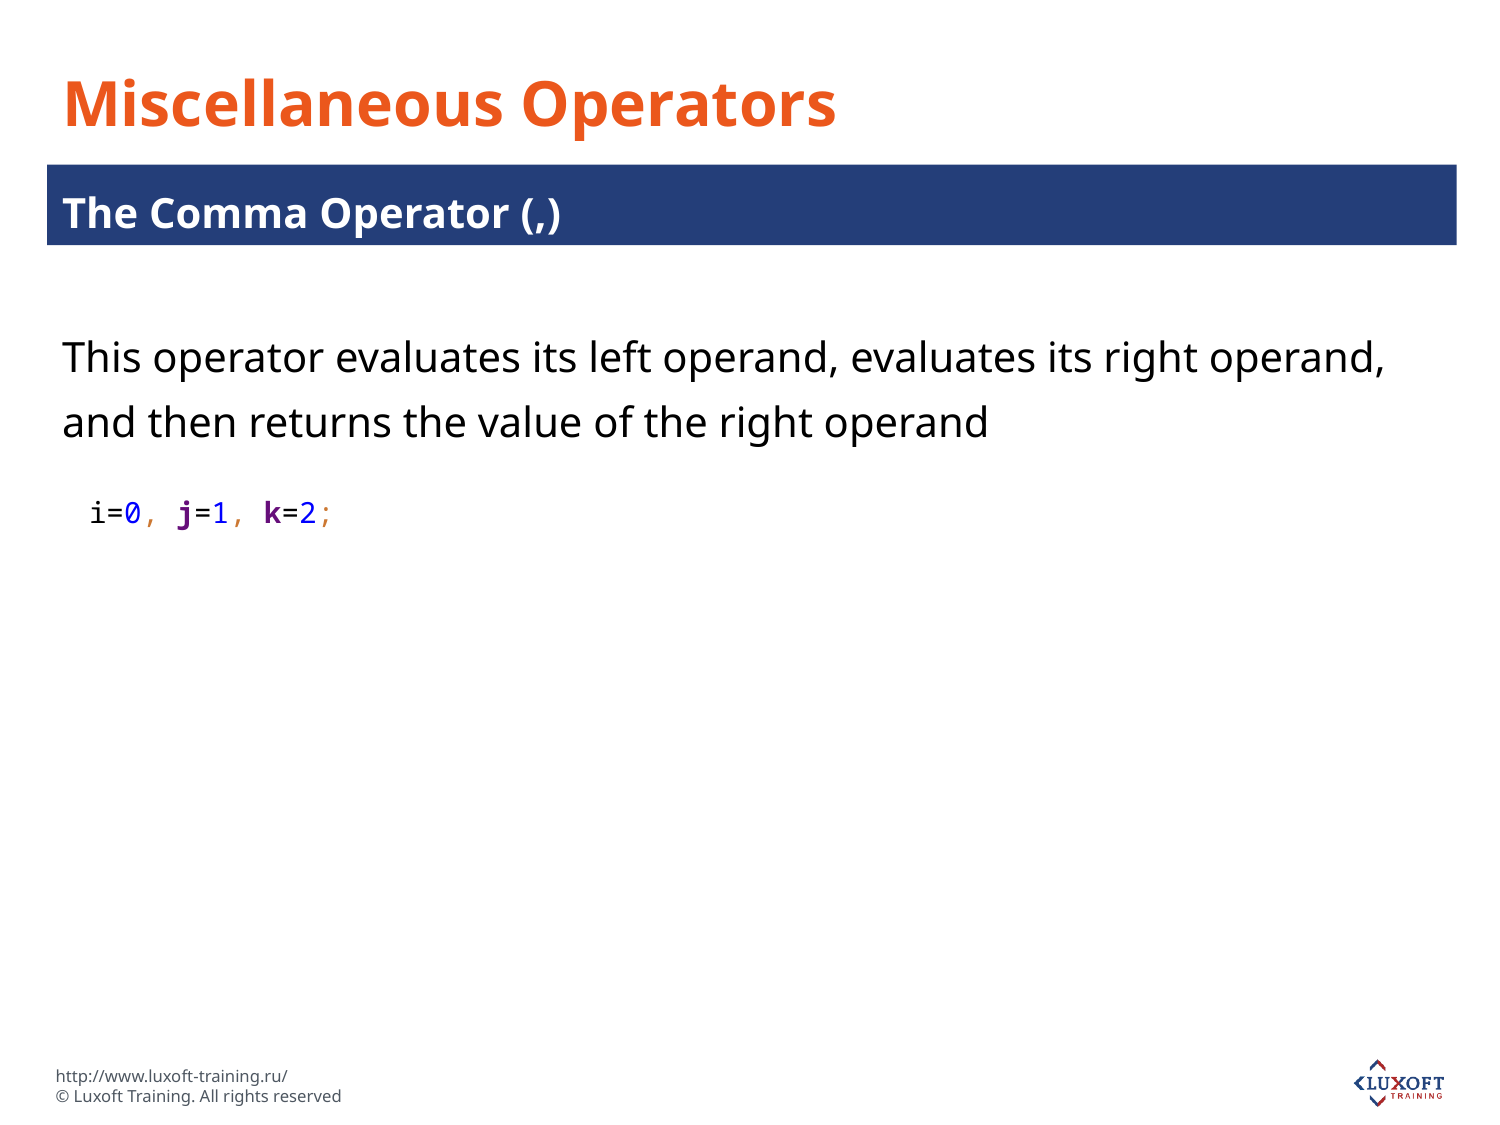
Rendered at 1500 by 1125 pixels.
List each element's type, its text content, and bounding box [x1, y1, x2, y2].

list The Comma Operator (,) [47, 164, 1457, 246]
text_box i=0, j=1, k=2; [74, 487, 350, 537]
title Miscellaneous Operators [47, 59, 1457, 143]
list This operator evaluates its left operand, evaluates its right operand, and then returns the value of the right operand [47, 308, 1457, 1018]
picture [1339, 1059, 1458, 1107]
